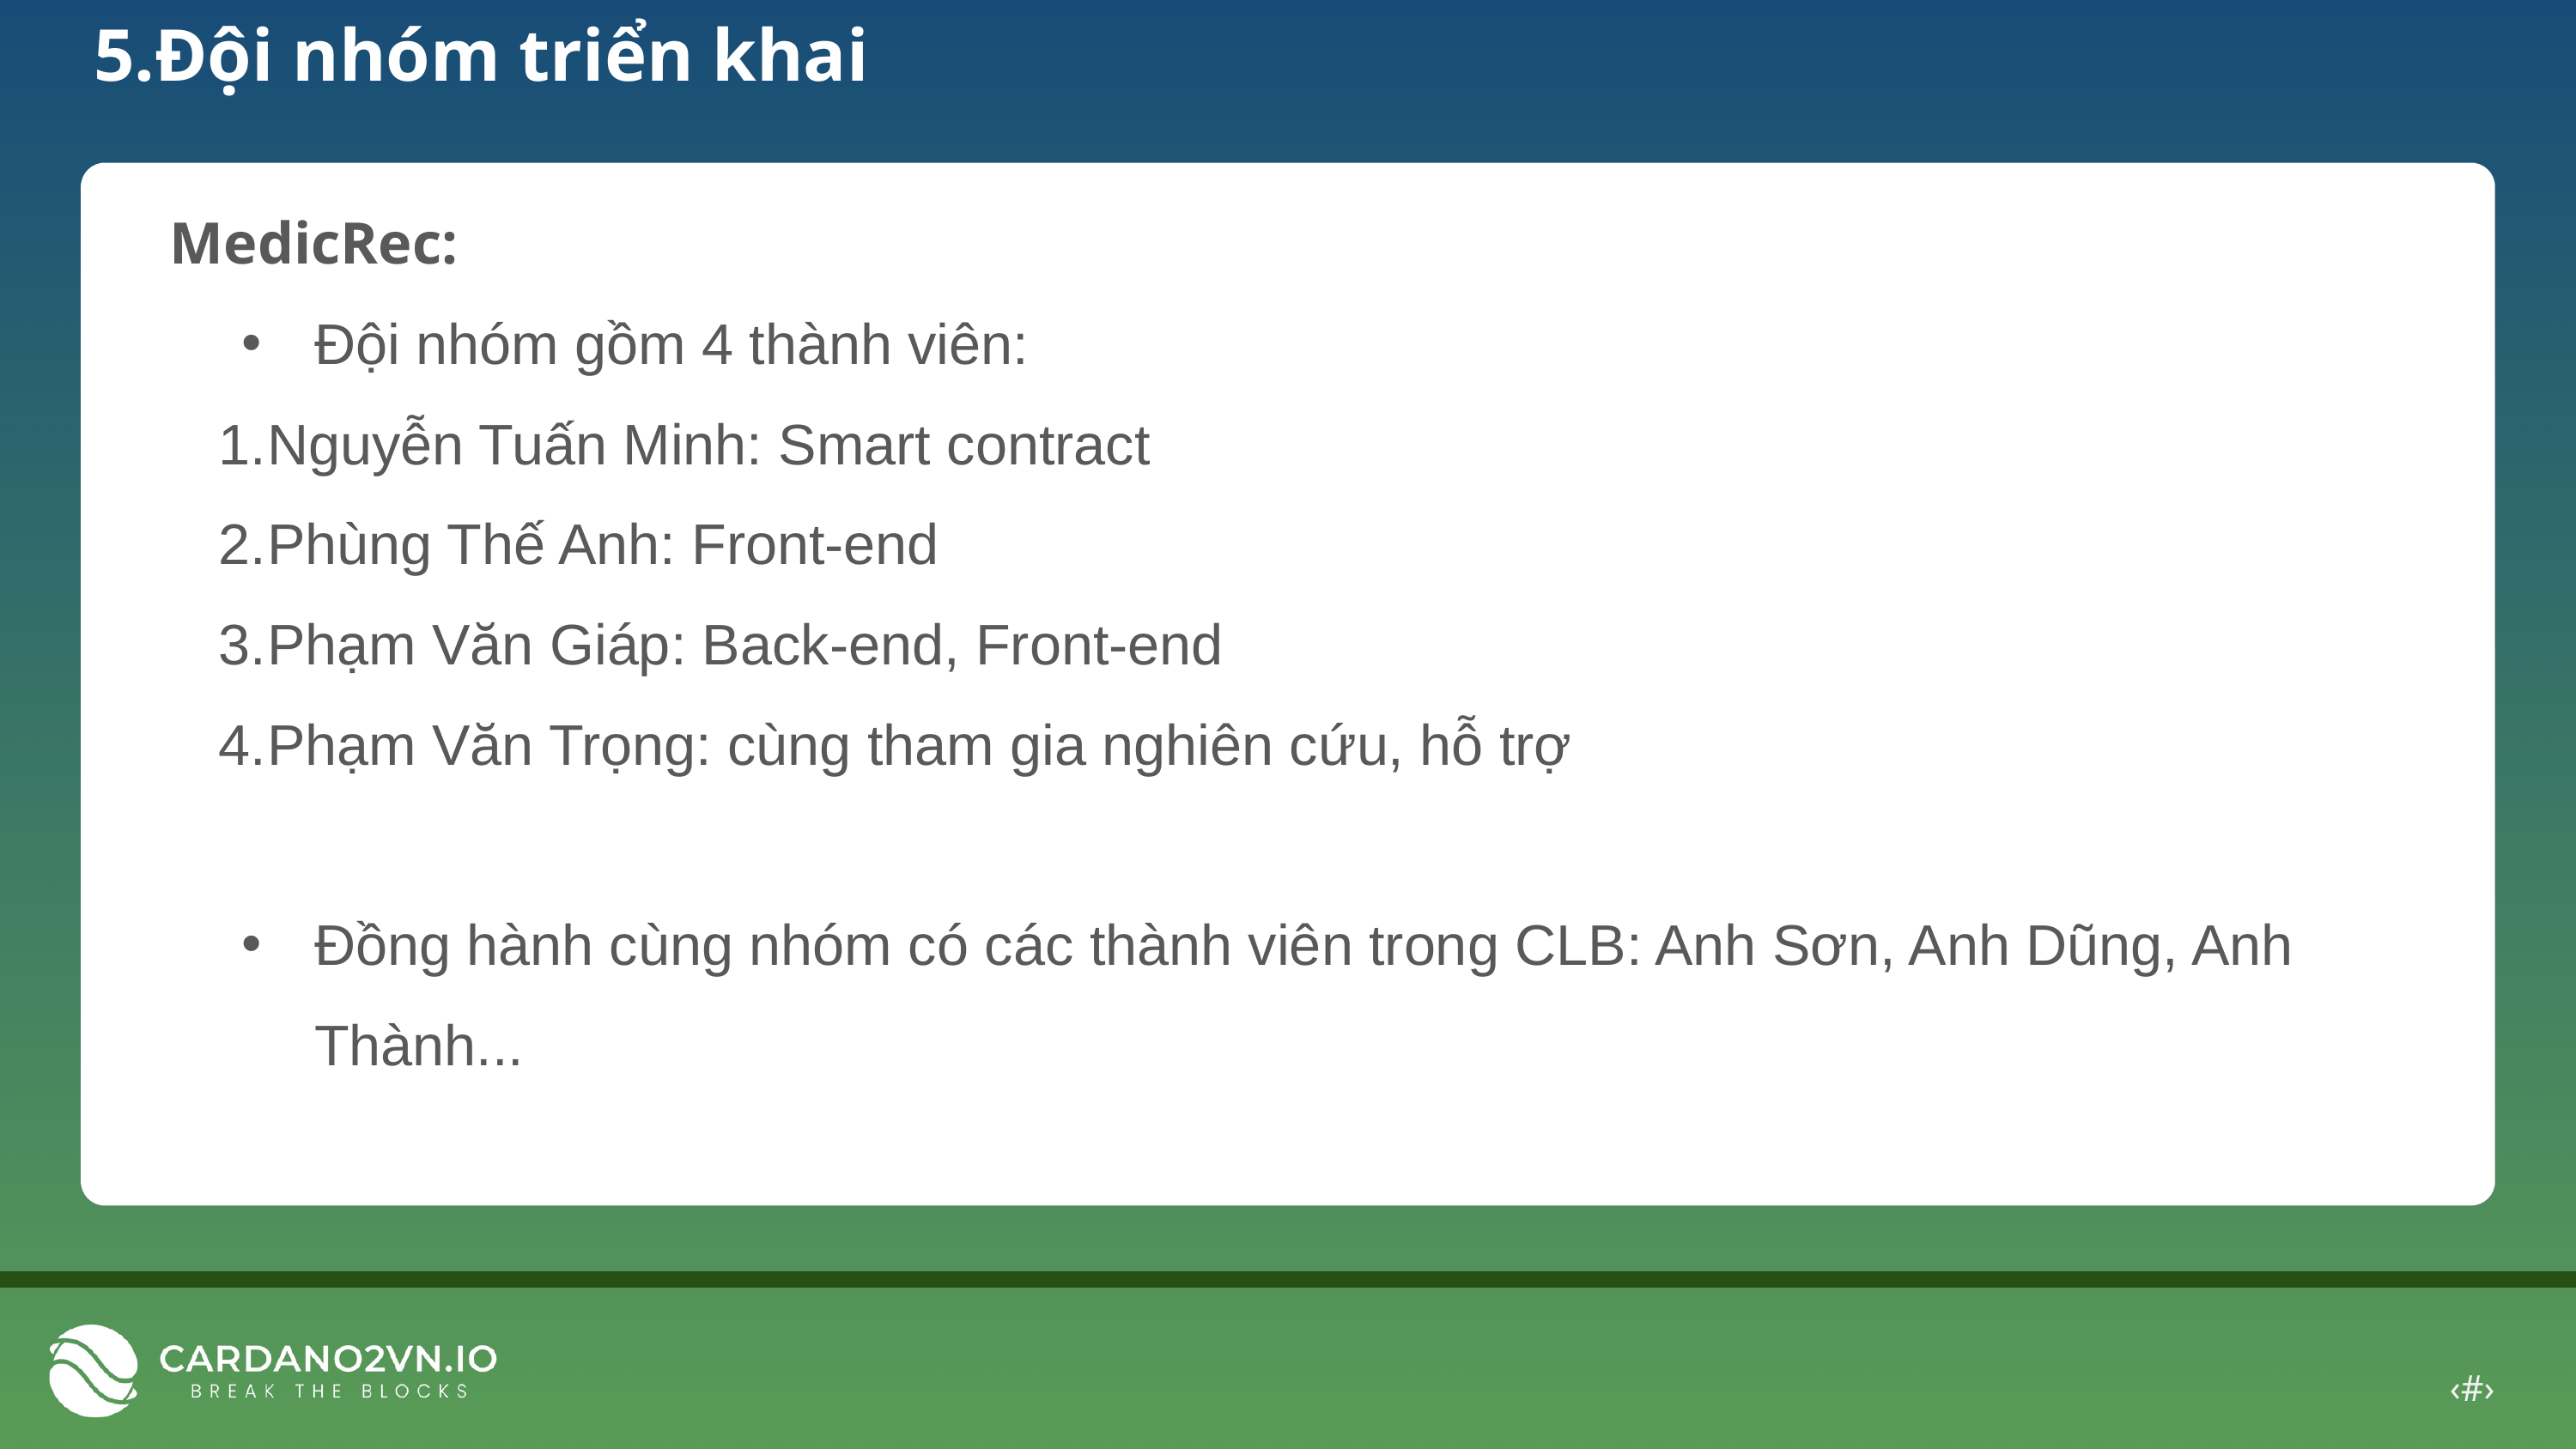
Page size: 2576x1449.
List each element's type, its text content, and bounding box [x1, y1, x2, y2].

text_box ‹#› [2340, 1366, 2495, 1410]
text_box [80, 162, 2495, 1206]
text_box [0, 0, 2576, 1270]
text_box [0, 1270, 2576, 1288]
text_box [0, 1295, 2576, 1449]
text_box [49, 1325, 499, 1418]
text_box 5.Đội nhóm triển khai [94, 9, 2355, 95]
